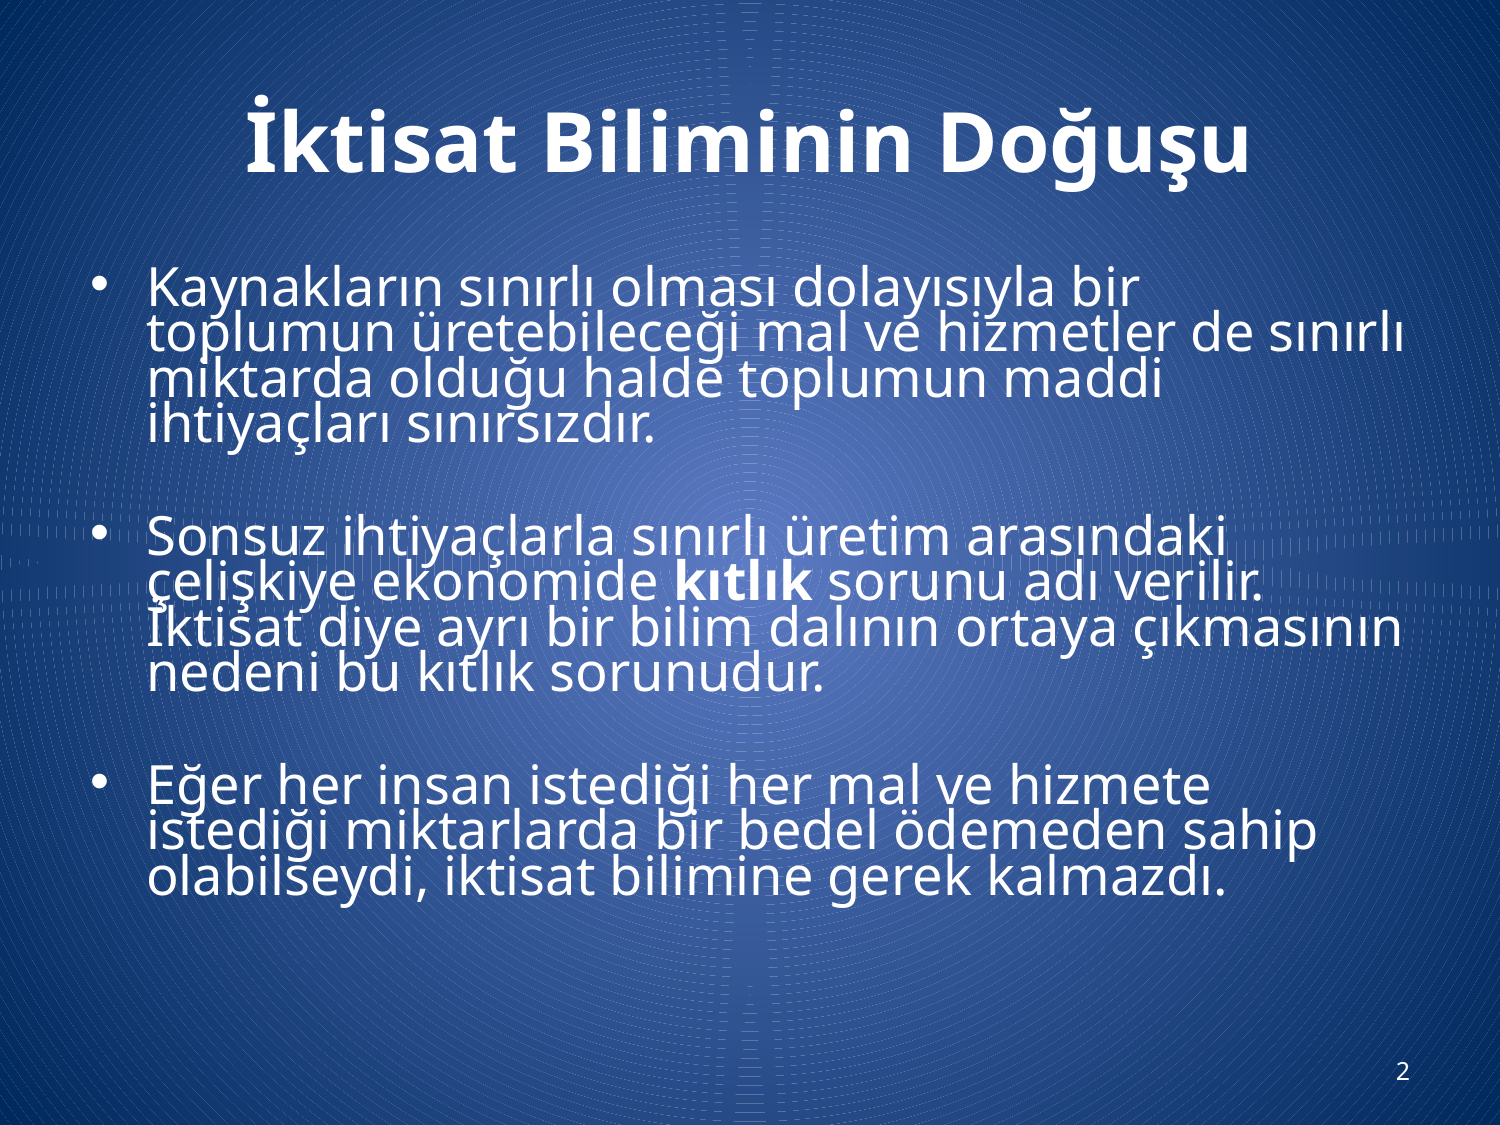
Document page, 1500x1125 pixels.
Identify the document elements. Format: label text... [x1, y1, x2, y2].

slide_number 2 [1074, 1042, 1425, 1103]
list Kaynakların sınırlı olması dolayısıyla bir toplumun üretebileceği mal ve hizmetler de sınırlı miktarda olduğu halde toplumun maddi ihtiyaçları sınırsızdır. Sonsuz ihtiyaçlarla sınırlı üretim arasındaki çelişkiye ekonomide kıtlık sorunu adı verilir. İktisat diye ayrı bir bilim dalının ortaya çıkmasının nedeni bu kıtlık sorunudur. Eğer her insan istediği her mal ve hizmete istediği miktarlarda bir bedel ödemeden sahip olabilseydi, iktisat bilimine gerek kalmazdı. [74, 262, 1426, 1006]
title İktisat Biliminin Doğuşu [74, 44, 1426, 233]
